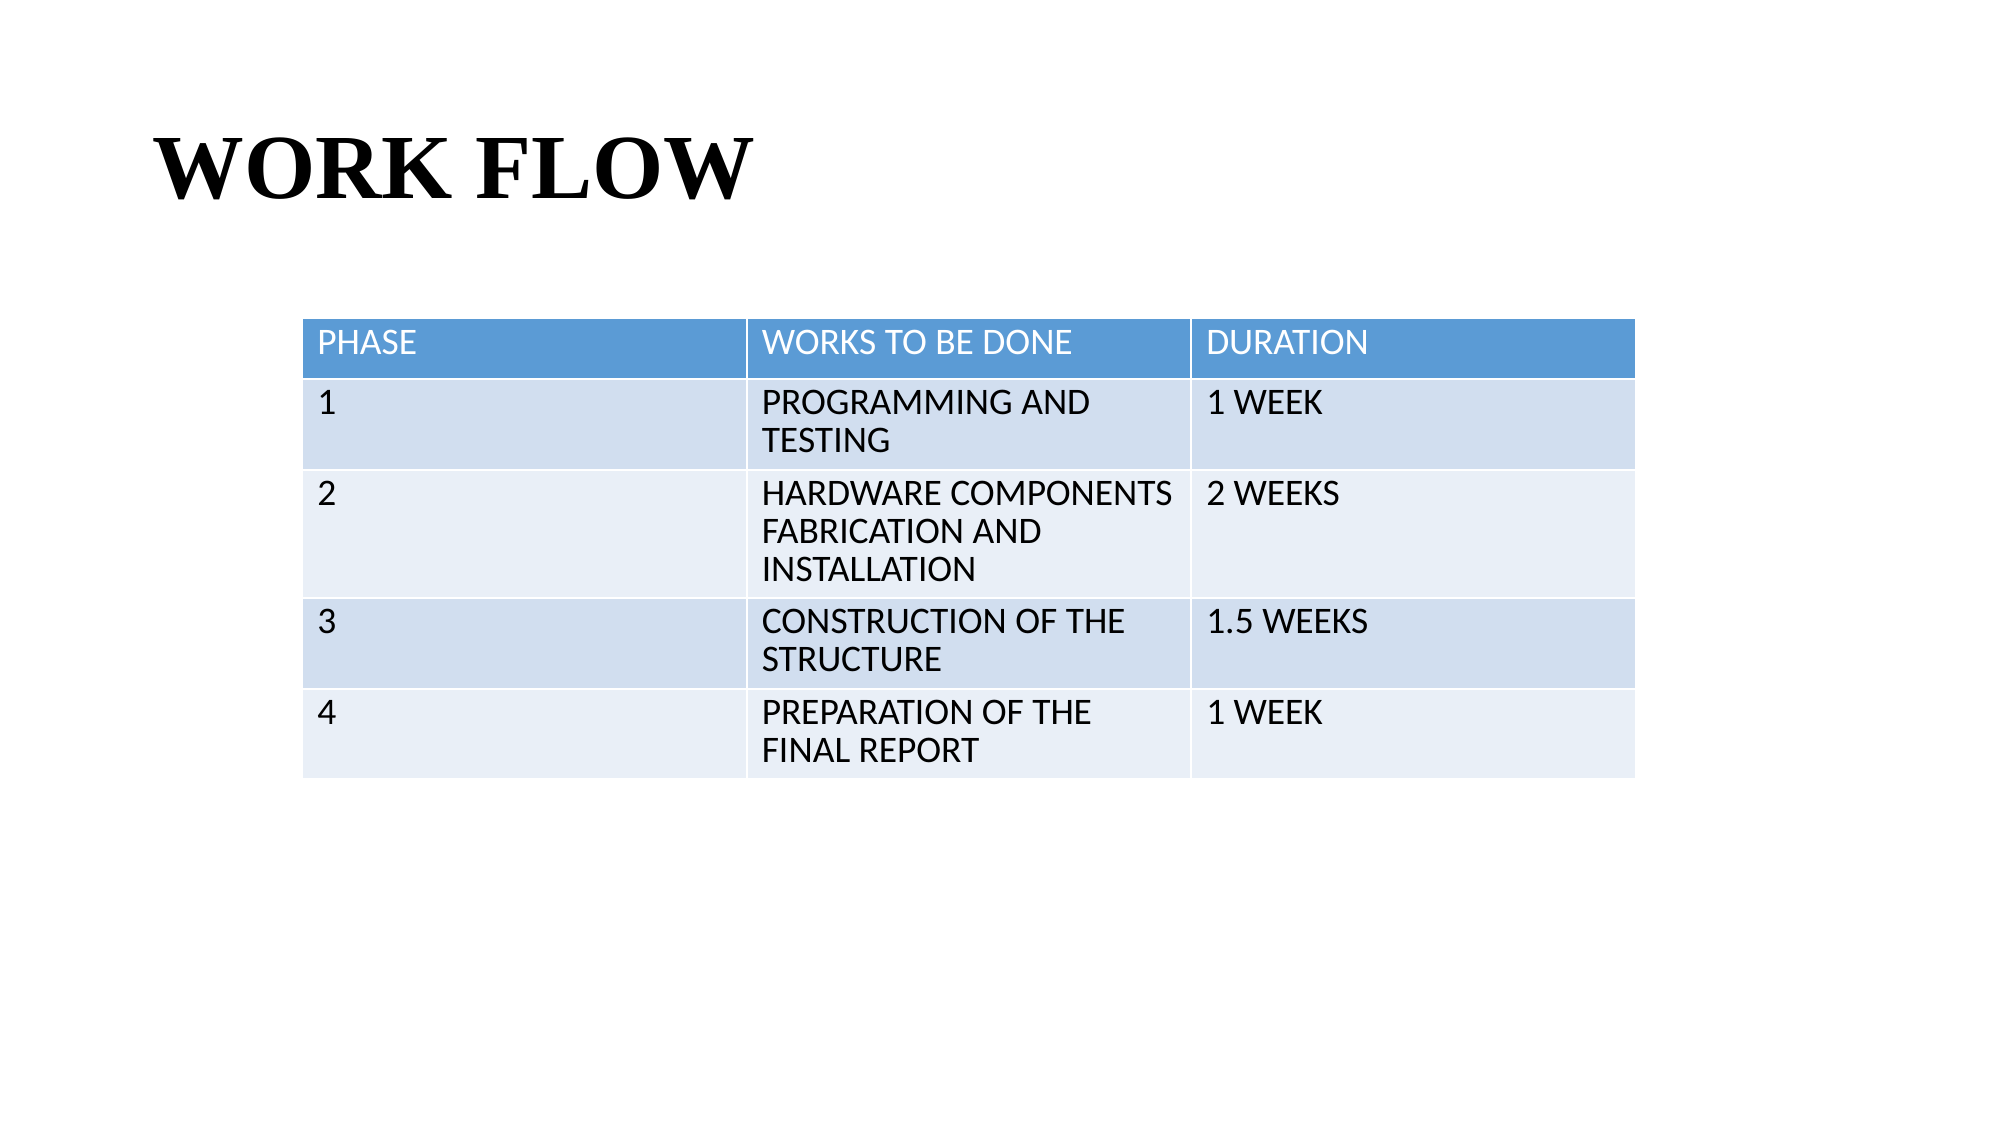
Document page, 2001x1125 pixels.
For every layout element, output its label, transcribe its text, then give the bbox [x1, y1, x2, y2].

table_header PHASE [303, 319, 746, 378]
table_cell CONSTRUCTION OF THE STRUCTURE [748, 599, 1190, 688]
table_cell 1.5 WEEKS [1192, 599, 1635, 688]
table_cell 3 [303, 599, 746, 688]
table_header DURATION [1192, 319, 1635, 378]
table_cell 2 WEEKS [1192, 471, 1635, 597]
table_cell PROGRAMMING AND TESTING [748, 380, 1190, 469]
table_header WORKS TO BE DONE [748, 319, 1190, 378]
table_cell 1 WEEK [1192, 380, 1635, 469]
table_cell HARDWARE COMPONENTS FABRICATION AND INSTALLATION [748, 471, 1190, 597]
table_cell 1 WEEK [1192, 690, 1635, 778]
table_cell PREPARATION OF THE FINAL REPORT [748, 690, 1190, 778]
table_cell 4 [303, 690, 746, 778]
title WORK FLOW [137, 59, 1863, 278]
table_cell 1 [303, 380, 746, 469]
table_cell 2 [303, 471, 746, 597]
